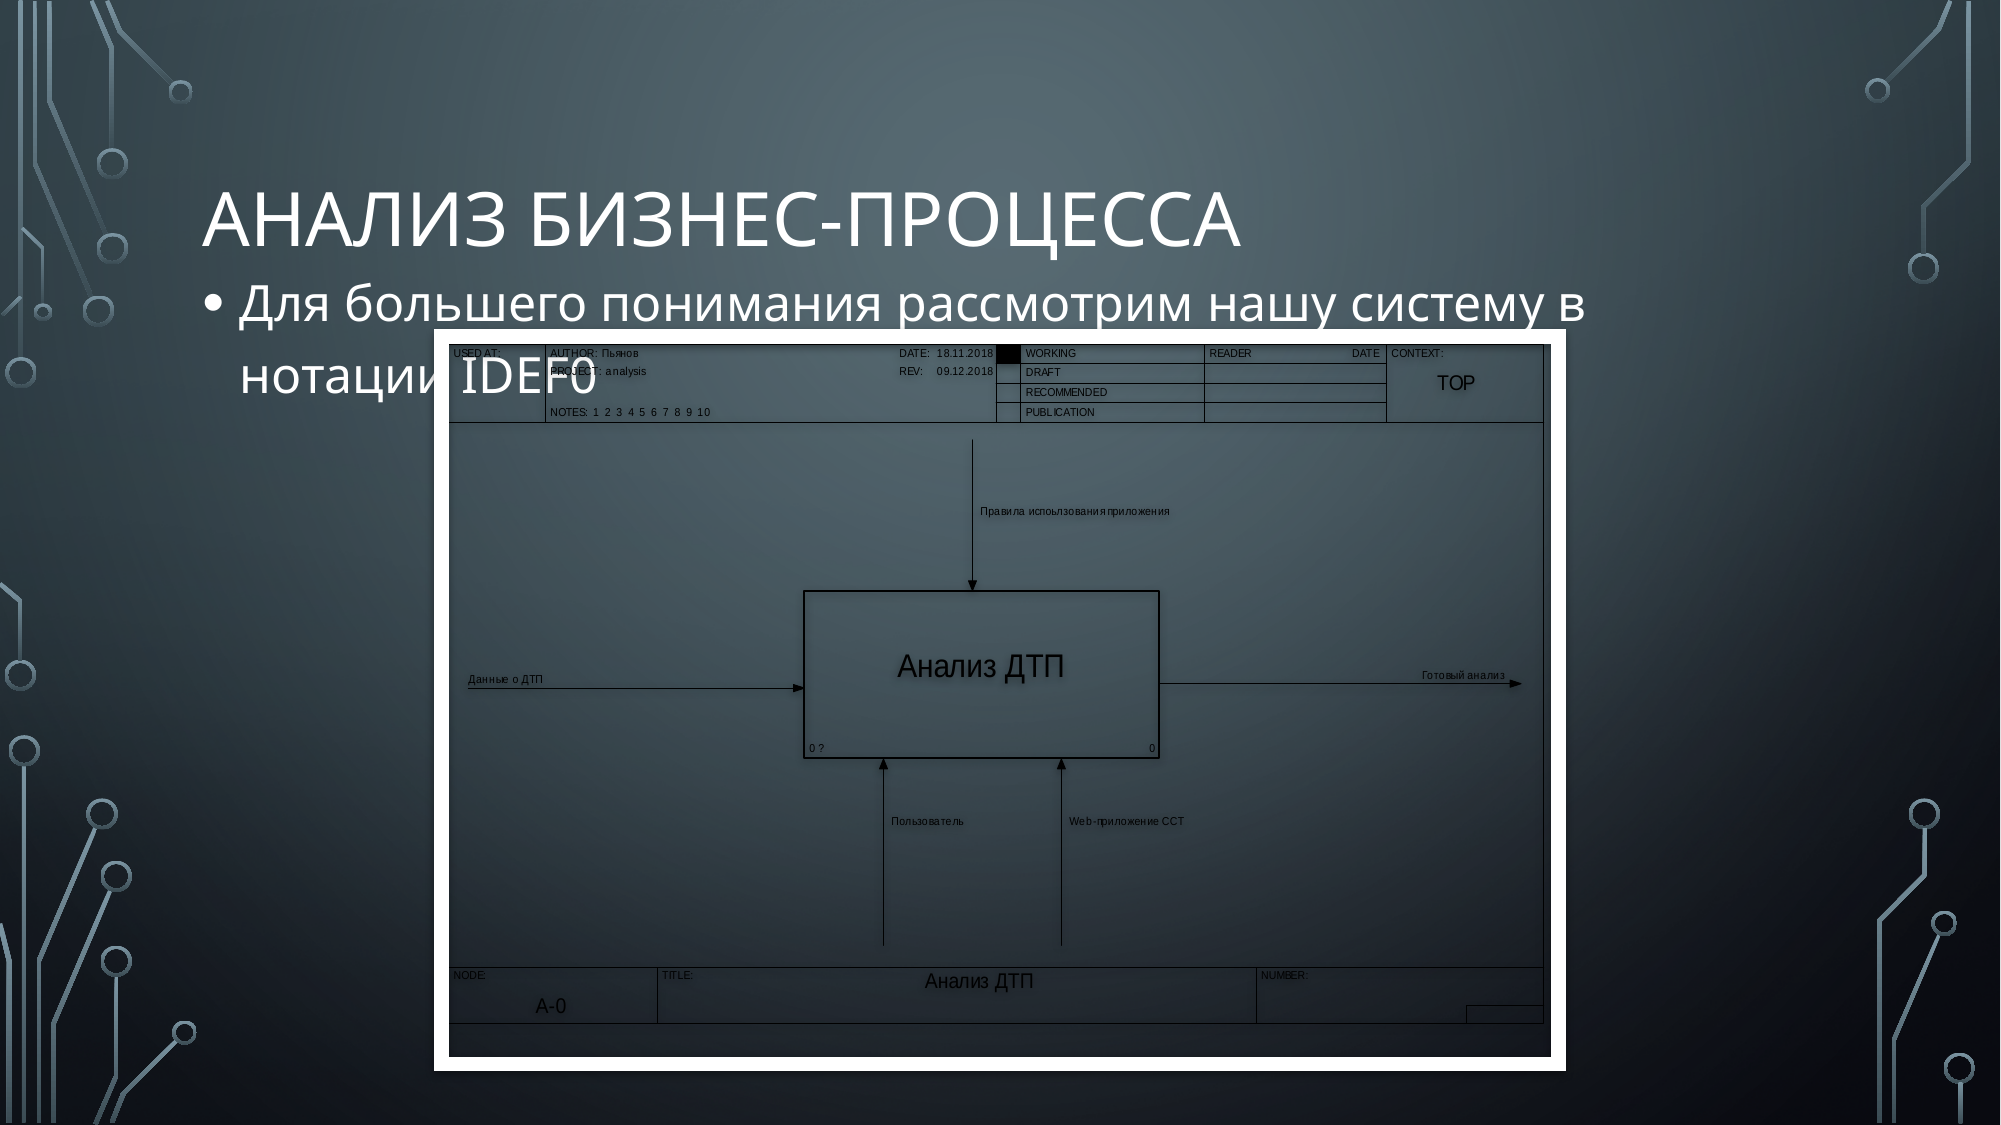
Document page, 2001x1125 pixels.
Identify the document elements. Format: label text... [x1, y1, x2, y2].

list Для большего понимания рассмотрим нашу систему в нотации IDEF0 [187, 252, 1813, 950]
title Анализ бизнес-процесса [187, 101, 1813, 252]
picture [448, 343, 1552, 1057]
